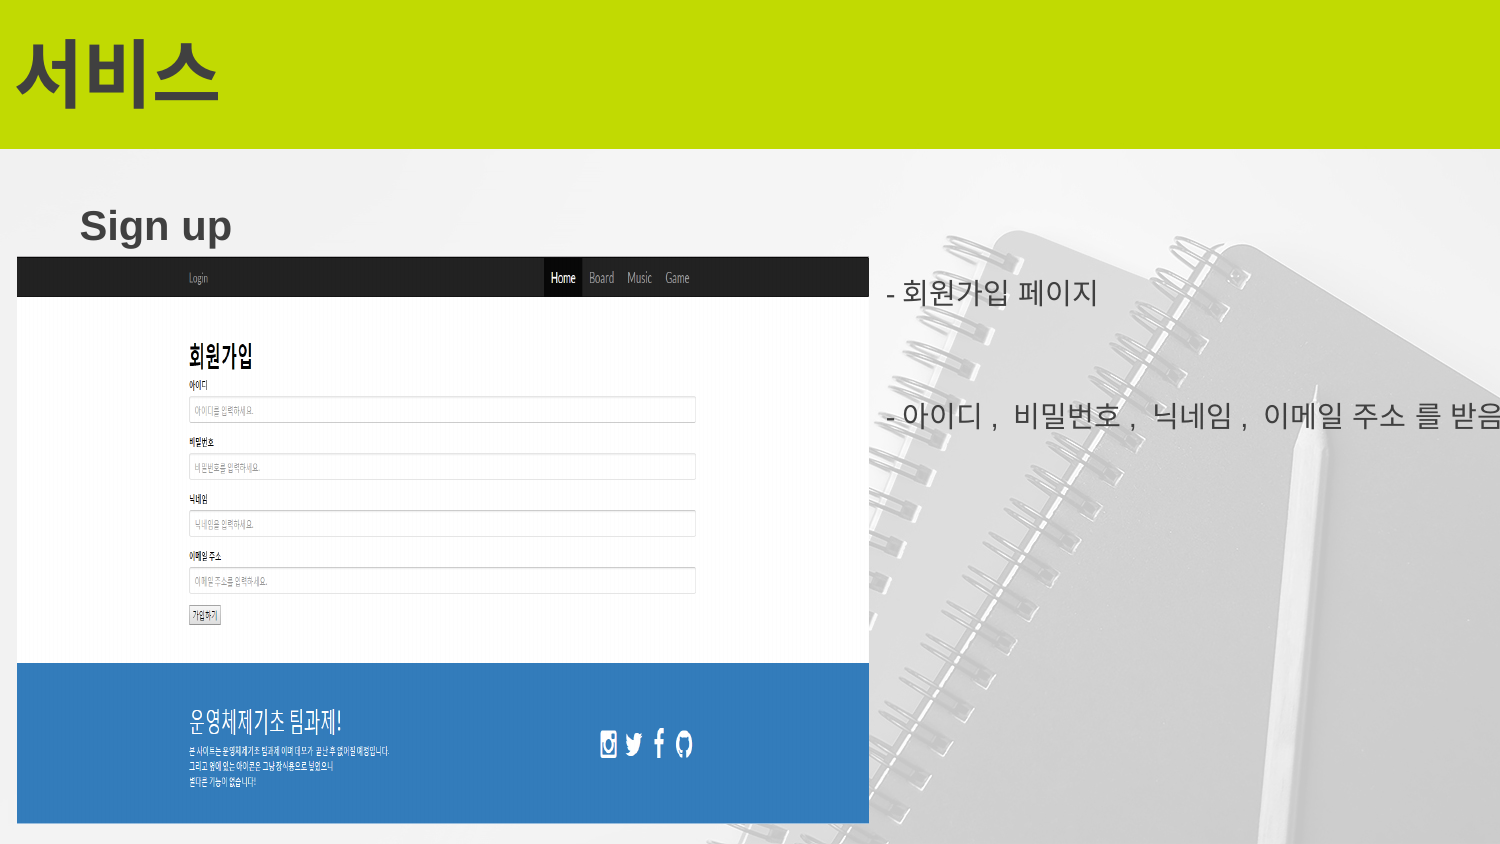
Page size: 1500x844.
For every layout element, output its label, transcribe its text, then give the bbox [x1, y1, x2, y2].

title 서비스 [0, 0, 1500, 146]
list Sign up [64, 185, 1459, 262]
list -회원가입 페이지 -아이디, 비밀번호, 닉네임, 이메일 주소 를 받음. [874, 268, 1500, 760]
picture [0, 146, 1500, 844]
